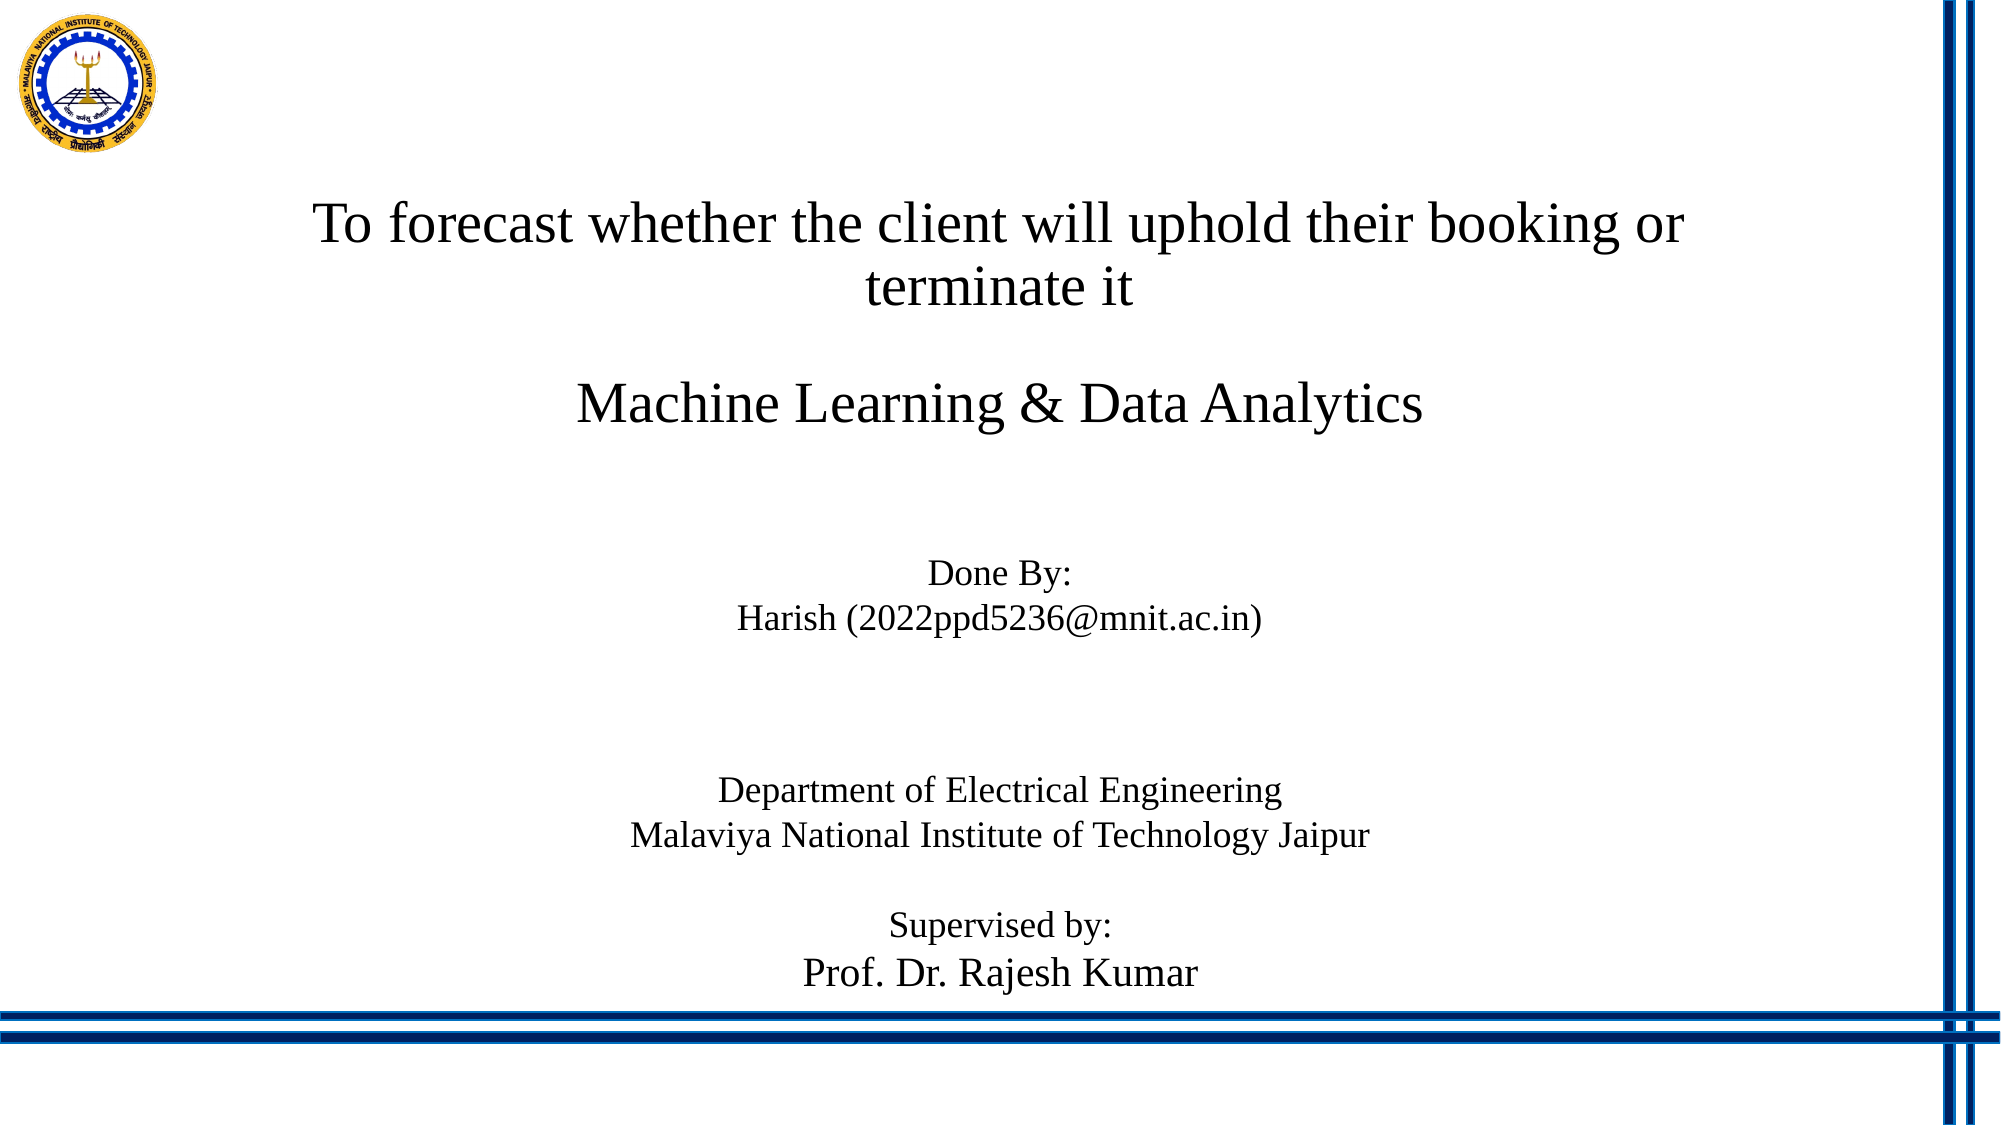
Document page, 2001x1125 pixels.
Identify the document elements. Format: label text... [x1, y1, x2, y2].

picture [16, 10, 159, 155]
title To forecast whether the client will uphold their booking or terminate it [249, 184, 1750, 326]
subtitle Done By: Harish (2022ppd5236@mnit.ac.in) [249, 539, 1750, 758]
